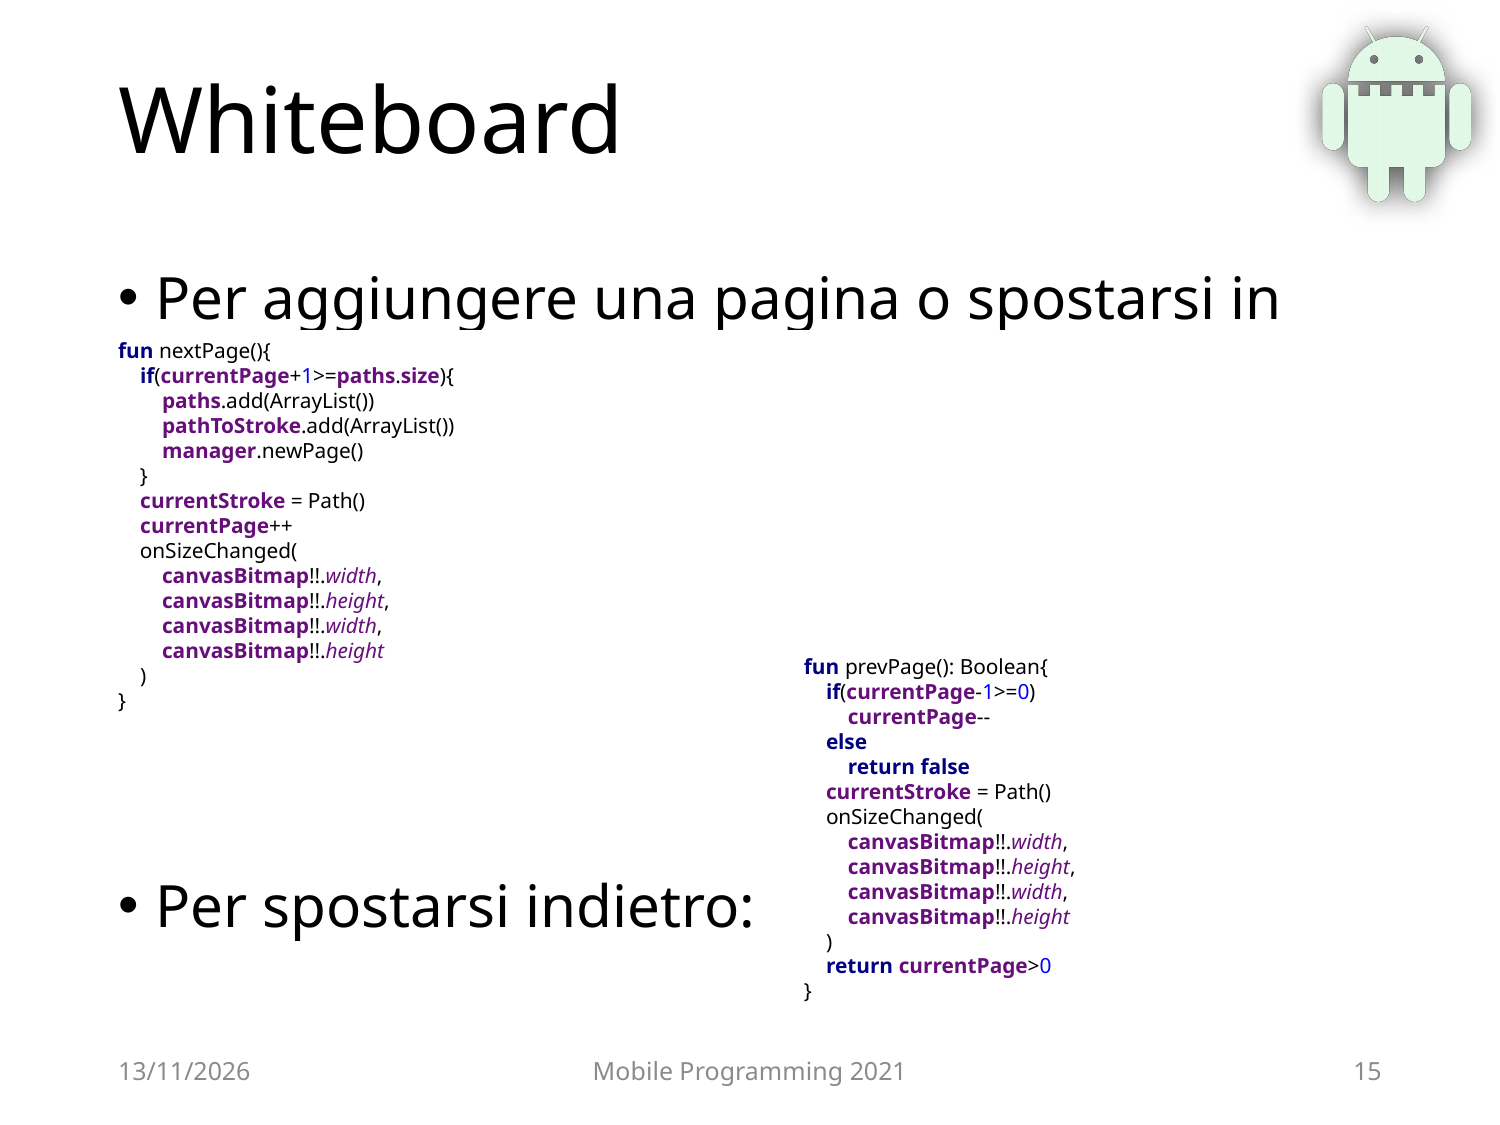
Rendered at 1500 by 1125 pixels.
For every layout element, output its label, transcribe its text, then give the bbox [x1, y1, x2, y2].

text_box fun nextPage(){ if(currentPage+1>=paths.size){ paths.add(ArrayList()) pathToStroke.add(ArrayList()) manager.newPage() } currentStroke = Path() currentPage++ onSizeChanged( canvasBitmap!!.width, canvasBitmap!!.height, canvasBitmap!!.width, canvasBitmap!!.height ) } [103, 330, 1129, 720]
picture [1318, 22, 1475, 206]
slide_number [103, 1042, 441, 1103]
slide_number 15 [1059, 1042, 1397, 1103]
title Whiteboard [103, 59, 1397, 188]
text_box fun prevPage(): Boolean{ if(currentPage-1>=0) currentPage-- else return false currentStroke = Path() onSizeChanged( canvasBitmap!!.width, canvasBitmap!!.height, canvasBitmap!!.width, canvasBitmap!!.height ) return currentPage>0 } [788, 645, 1419, 1011]
list Per aggiungere una pagina o spostarsi in avanti: Per spostarsi indietro: [103, 239, 1475, 1007]
footer Mobile Programming 2021 [496, 1042, 1004, 1103]
